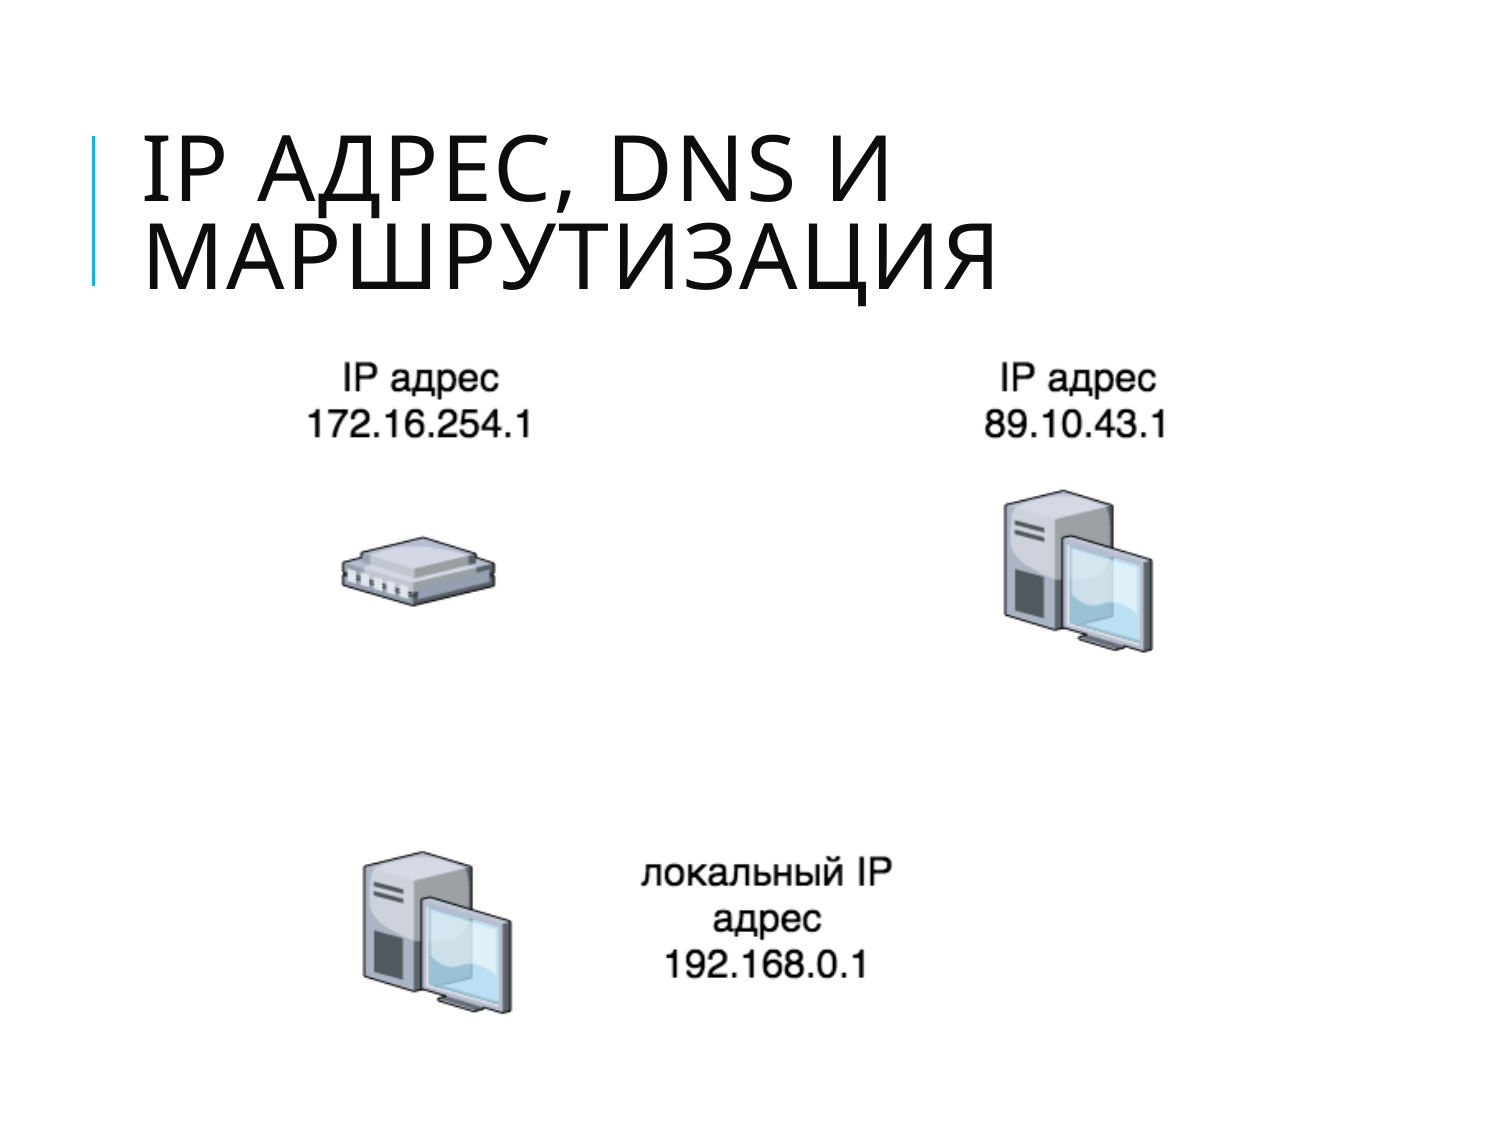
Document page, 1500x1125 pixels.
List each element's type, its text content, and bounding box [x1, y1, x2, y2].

title IP адрес, DNS и маршрутизация [126, 96, 1322, 342]
picture [289, 315, 1211, 1025]
